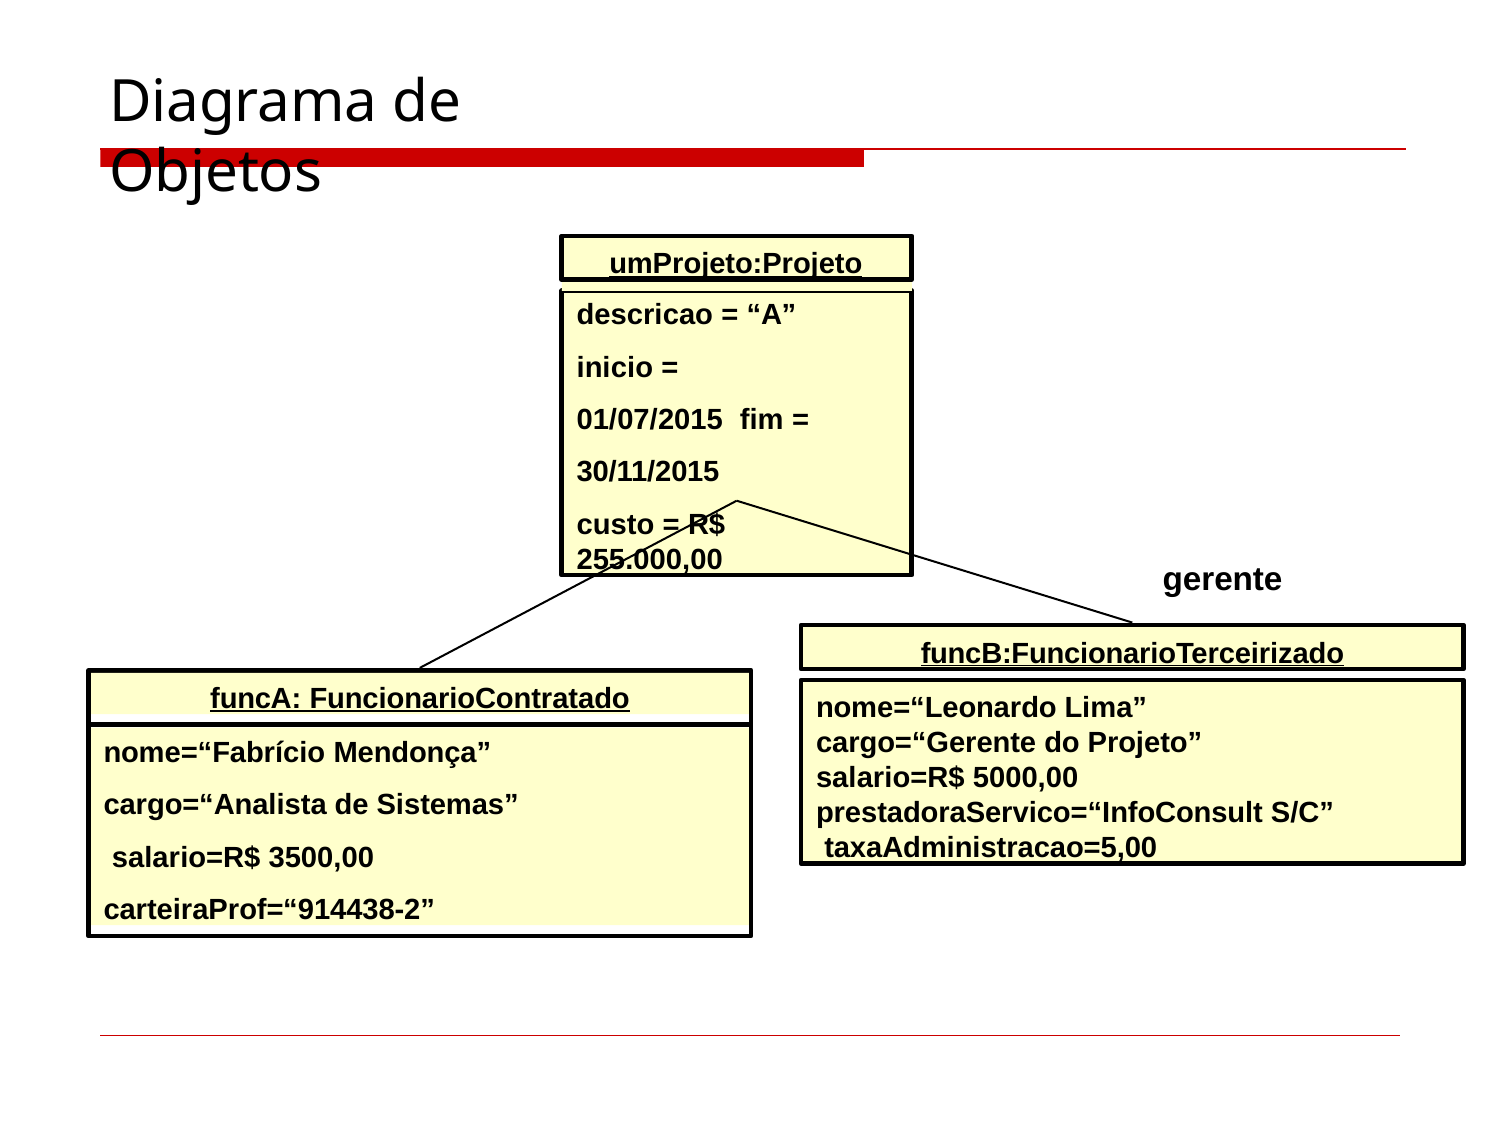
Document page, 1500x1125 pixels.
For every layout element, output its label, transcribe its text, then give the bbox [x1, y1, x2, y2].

text_box umProjeto:Projeto [561, 236, 912, 280]
text_box descricao = “A” inicio = 01/07/2015 fim = 30/11/2015 custo = R$ 255.000,00 [561, 291, 912, 576]
text_box [88, 670, 752, 726]
title Diagrama de Objetos [107, 60, 664, 251]
text_box nome=“Fabrício Mendonça” cargo=“Analista de Sistemas” salario=R$ 3500,00 carteiraProf=“914438-2” [91, 727, 749, 926]
text_box nome=“Leonardo Lima” cargo=“Gerente do Projeto” salario=R$ 5000,00 prestadoraServico=“InfoConsult S/C” taxaAdministracao=5,00 [801, 679, 1464, 864]
text_box [88, 726, 752, 937]
text_box gerente [1160, 554, 1285, 597]
text_box funcA: FuncionarioContratado [91, 672, 749, 715]
text_box [561, 280, 912, 291]
text_box funcB:FuncionarioTerceirizado [801, 625, 1464, 669]
